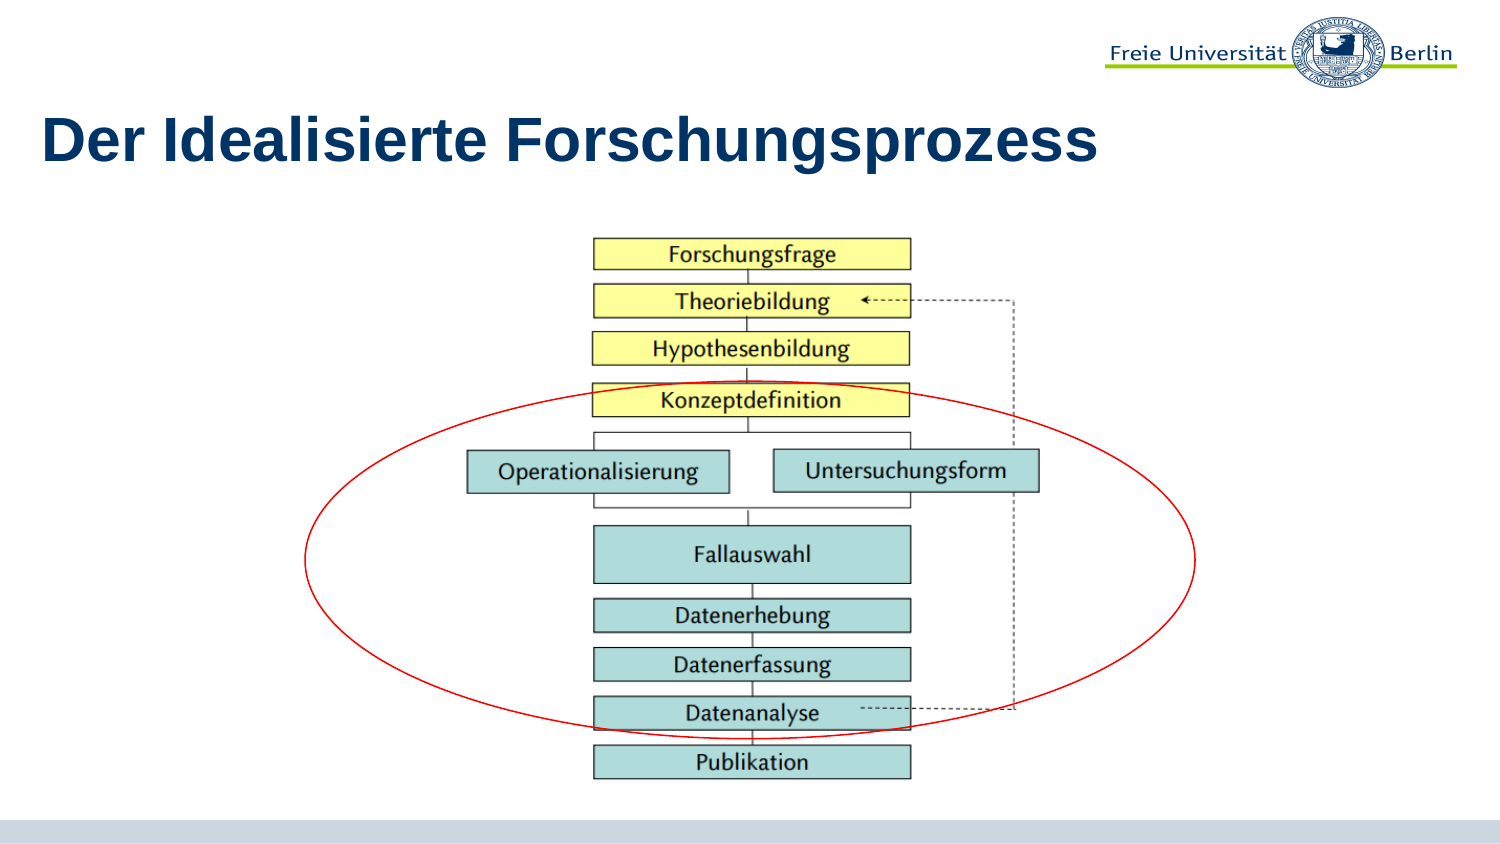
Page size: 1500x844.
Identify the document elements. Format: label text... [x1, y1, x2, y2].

picture [413, 200, 1087, 796]
picture [1105, 17, 1457, 88]
text_box [305, 445, 408, 675]
text_box [1090, 444, 1196, 676]
title Der Idealisierte Forschungsprozess [40, 116, 1460, 170]
